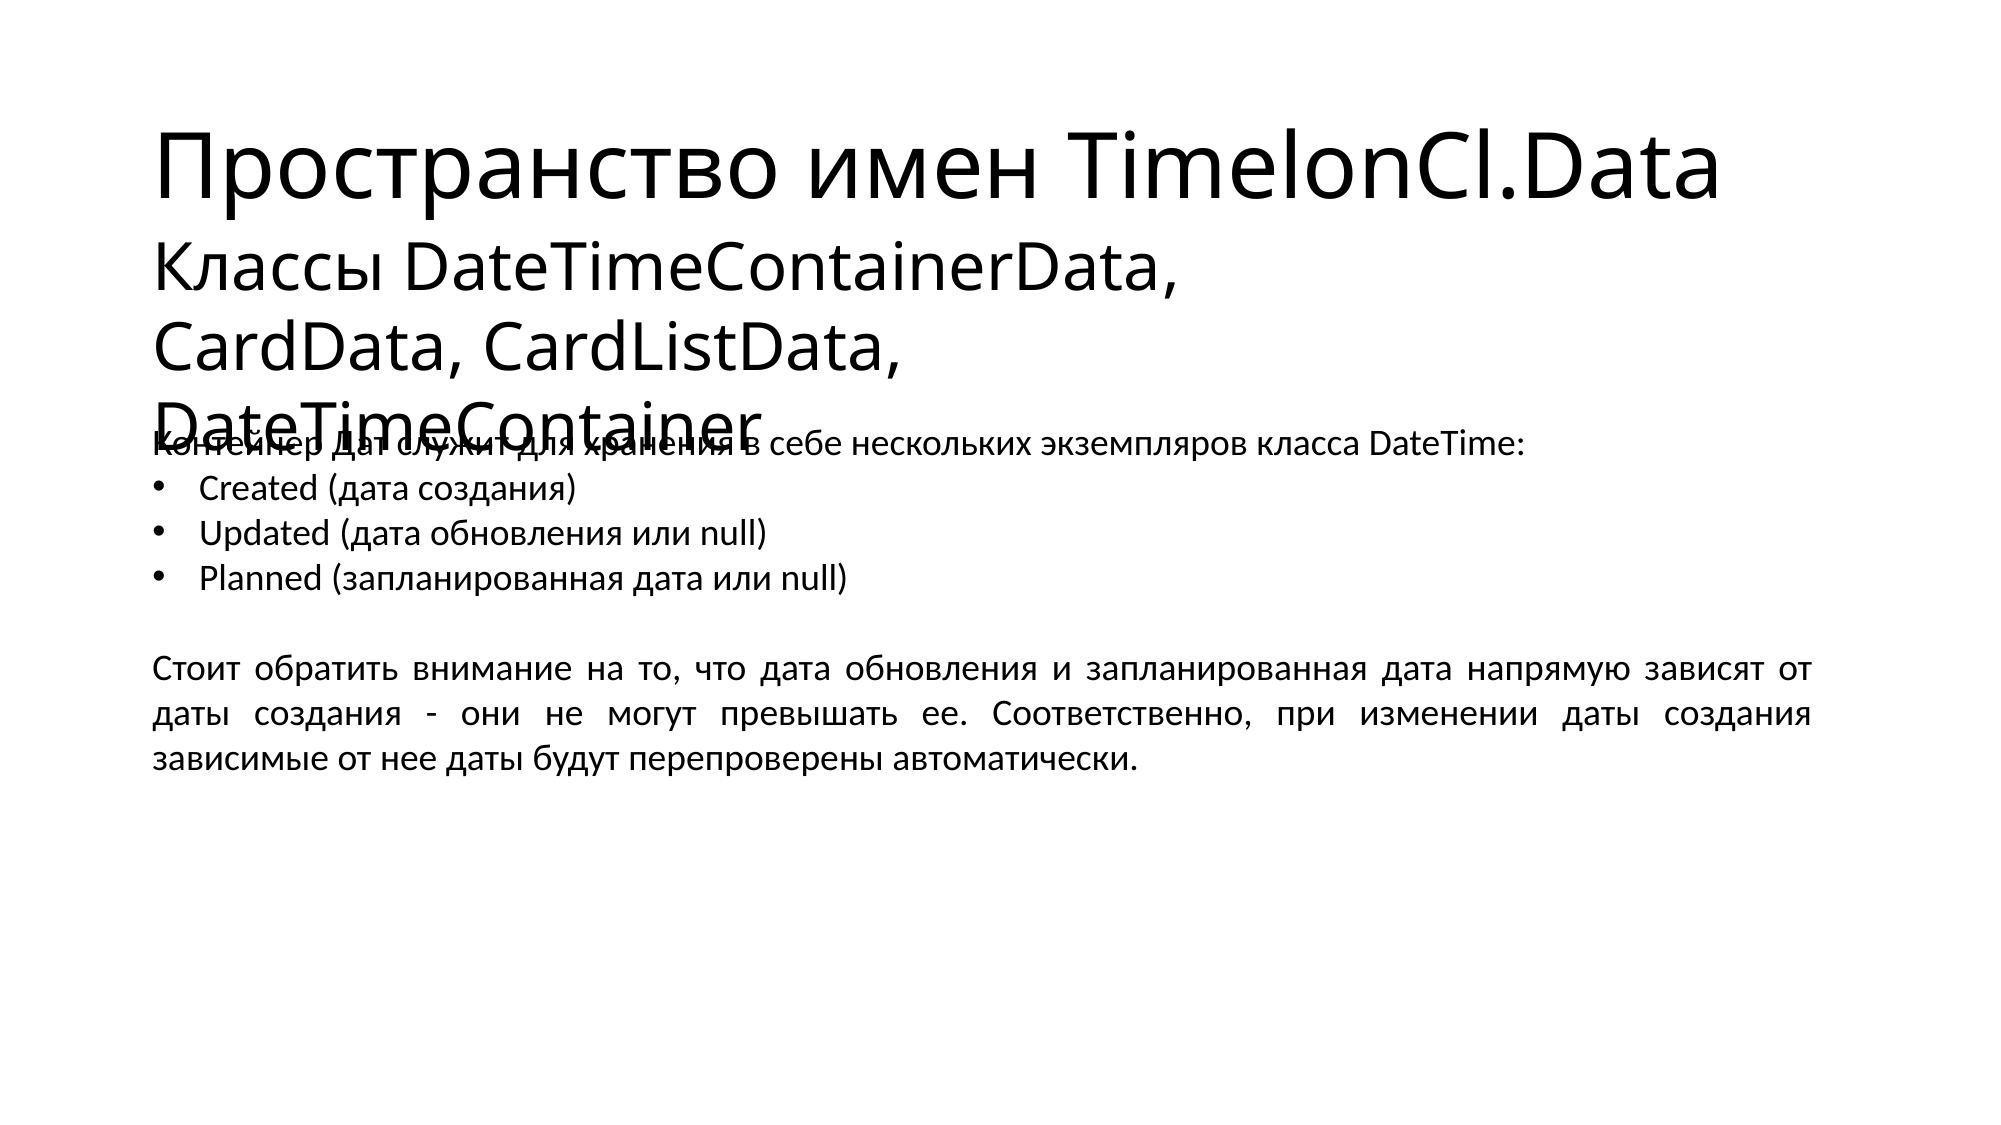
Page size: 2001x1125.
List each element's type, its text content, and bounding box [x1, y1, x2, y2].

title Пространство имен TimelonCl.Data [137, 59, 1863, 278]
text_box Контейнер Дат служит для хранения в себе нескольких экземпляров класса DateTime: Created (дата создания) Updated (дата обновления или null) Planned (запланированная дата или null) Стоит обратить внимание на то, что дата обновления и запланированная дата напрямую зависят от даты создания - они не могут превышать ее. Соответственно, при изменении даты создания зависимые от нее даты будут перепроверены автоматически. [137, 410, 1829, 786]
text_box Классы DateTimeContainerData, CardData, CardListData, DateTimeContainer [137, 216, 1348, 472]
